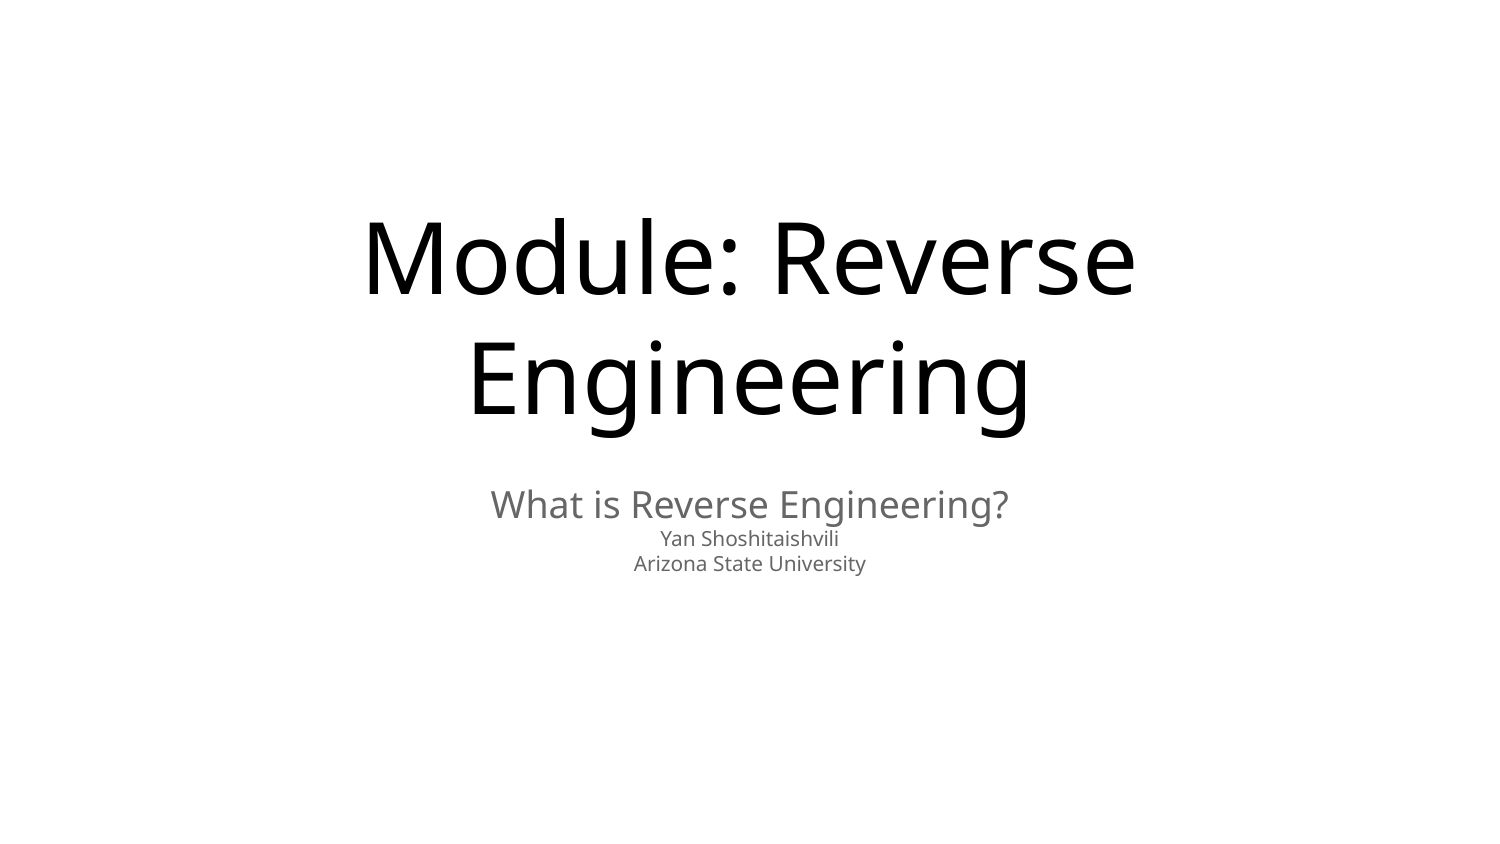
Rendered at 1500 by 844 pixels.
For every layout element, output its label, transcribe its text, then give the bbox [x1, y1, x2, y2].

subtitle What is Reverse Engineering? Yan Shoshitaishvili Arizona State University [112, 465, 1388, 595]
title Module: Reverse Engineering [112, 259, 1388, 450]
